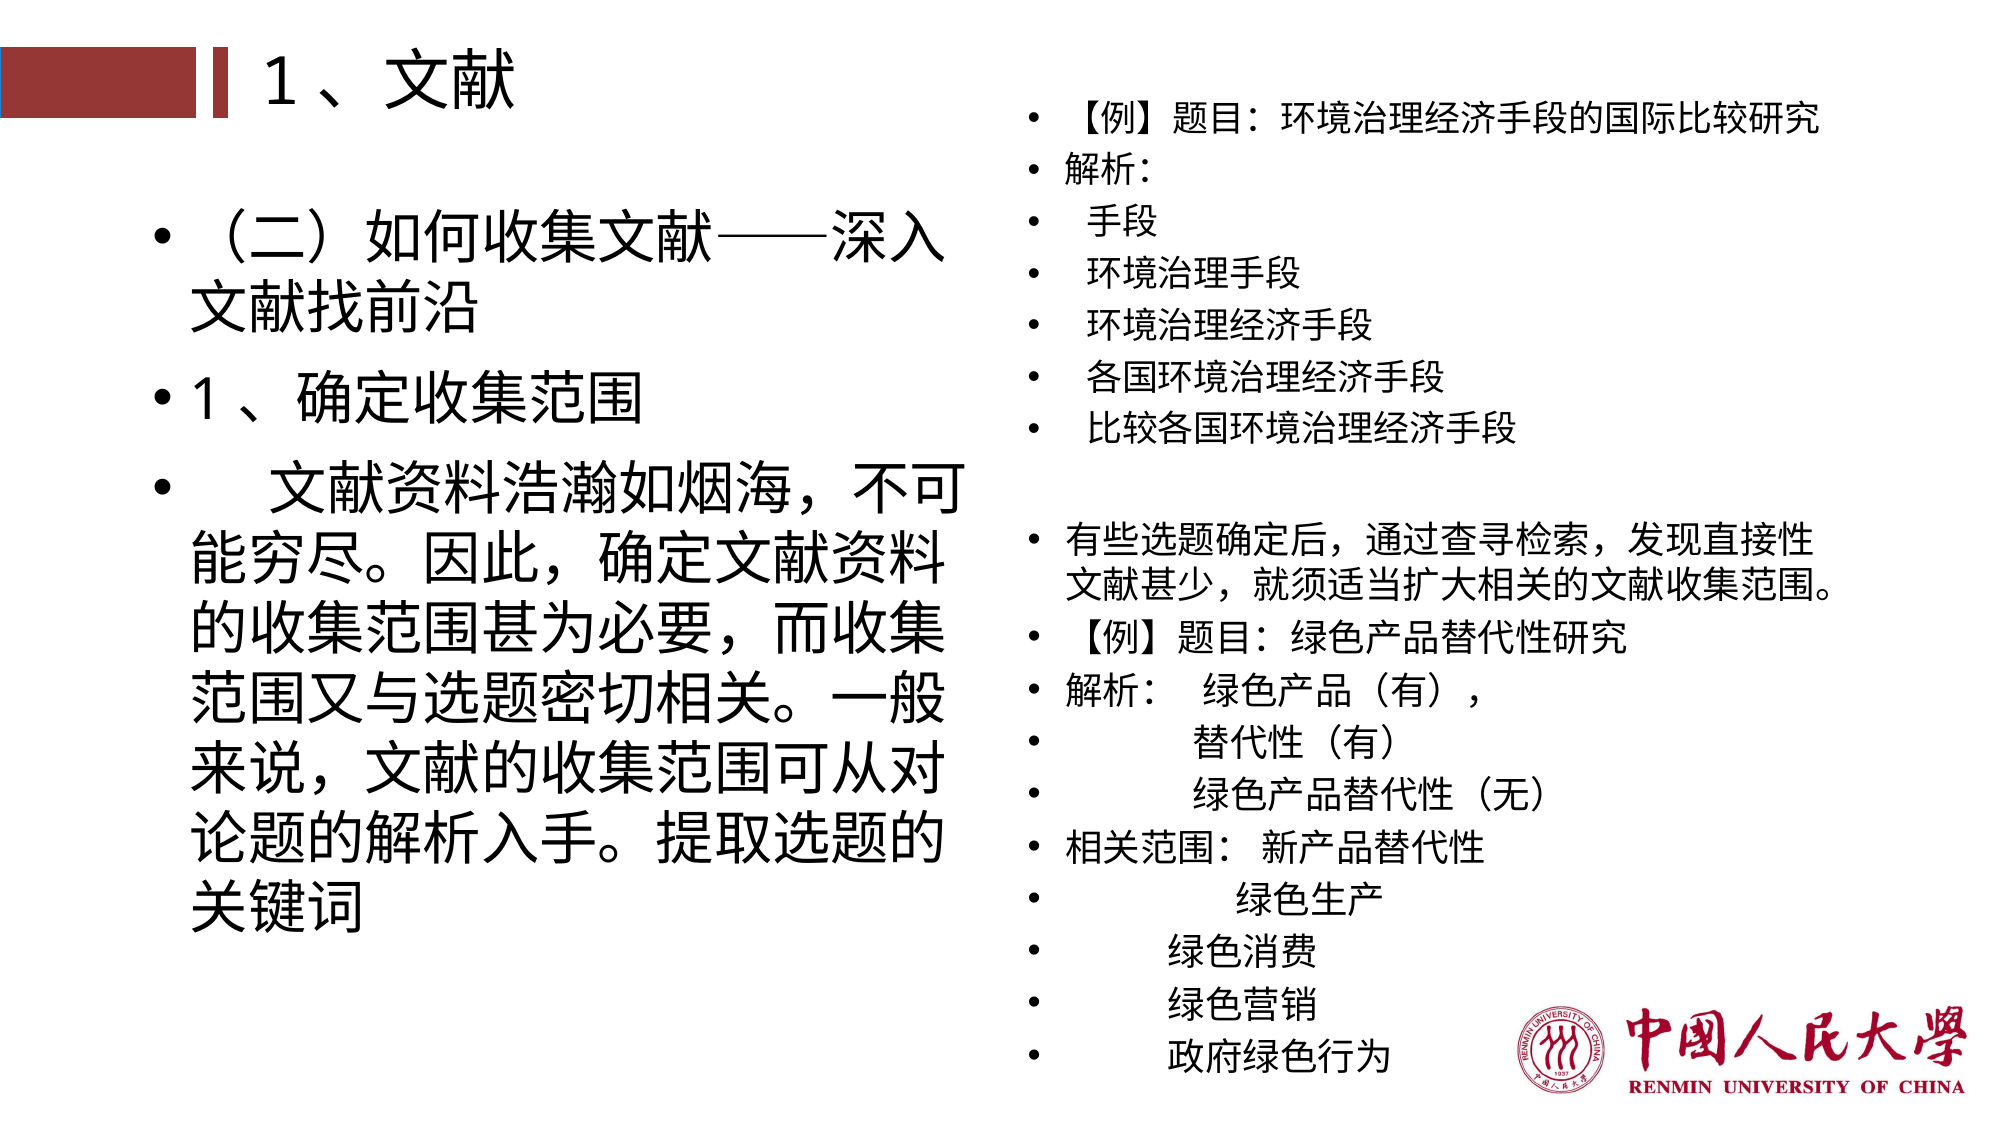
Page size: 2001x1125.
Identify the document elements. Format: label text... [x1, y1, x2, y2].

title 1、文献 [245, 7, 1971, 158]
list 【例】题目：环境治理经济手段的国际比较研究 解析： 手段 环境治理手段 环境治理经济手段 各国环境治理经济手段 比较各国环境治理经济手段 [1012, 158, 1888, 463]
picture [213, 47, 228, 118]
picture [1506, 982, 1974, 1113]
picture [0, 47, 196, 118]
list 有些选题确定后，通过查寻检索，发现直接性文献甚少，就须适当扩大相关的文献收集范围。 【例】题目：绿色产品替代性研究 解析： 绿色产品（有）， 替代性（有） 绿色产品替代性（无） 相关范围： 新产品替代性 绿色生产 绿色消费 绿色营销 政府绿色行为 [1012, 508, 1863, 1076]
list （二）如何收集文献——深入文献找前沿 1、确定收集范围 文献资料浩瀚如烟海，不可能穷尽。因此，确定文献资料的收集范围甚为必要，而收集范围又与选题密切相关。一般来说，文献的收集范围可从对论题的解析入手。提取选题的关键词 [137, 192, 988, 1012]
